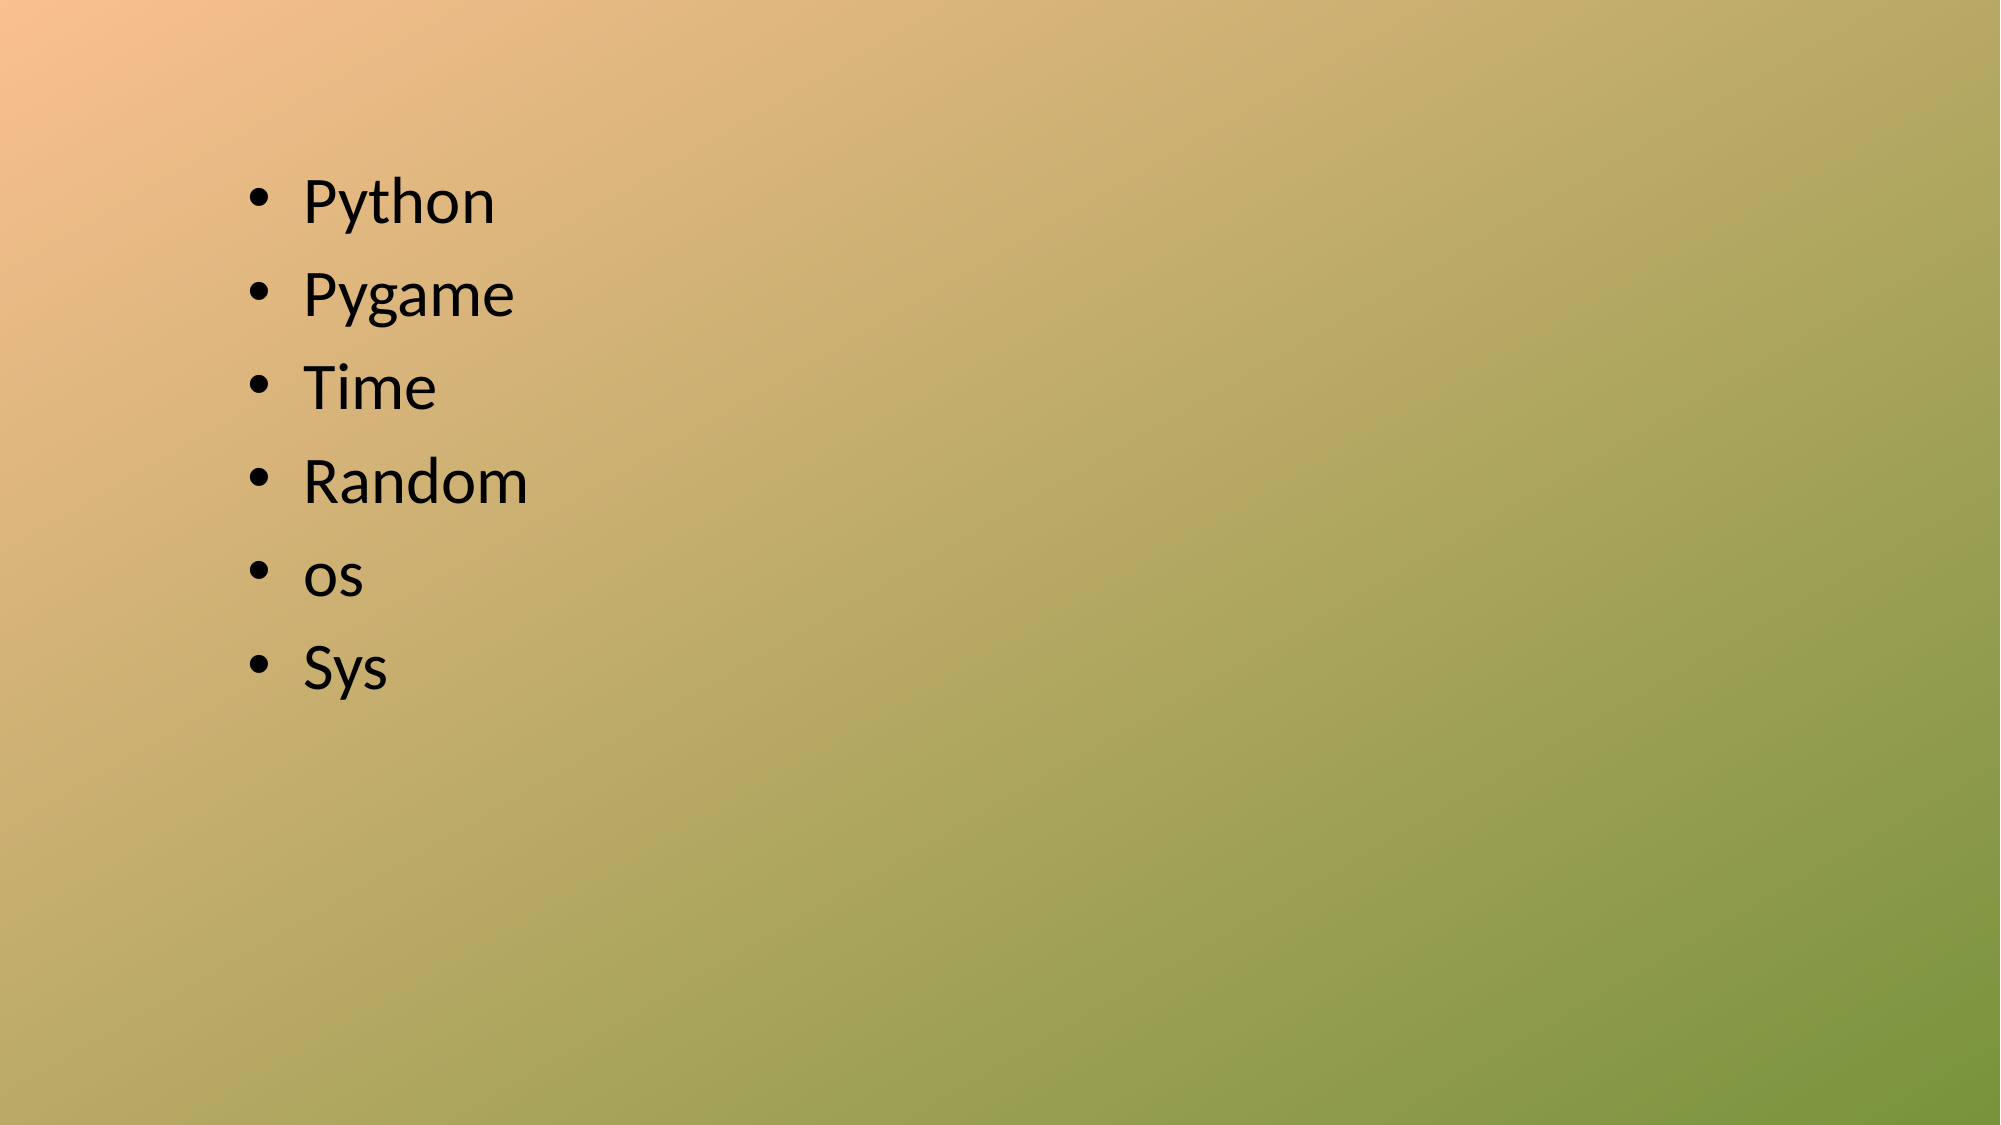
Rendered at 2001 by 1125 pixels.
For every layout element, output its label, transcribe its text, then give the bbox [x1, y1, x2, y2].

list Python Pygame Time Random os Sys [232, 149, 1583, 892]
